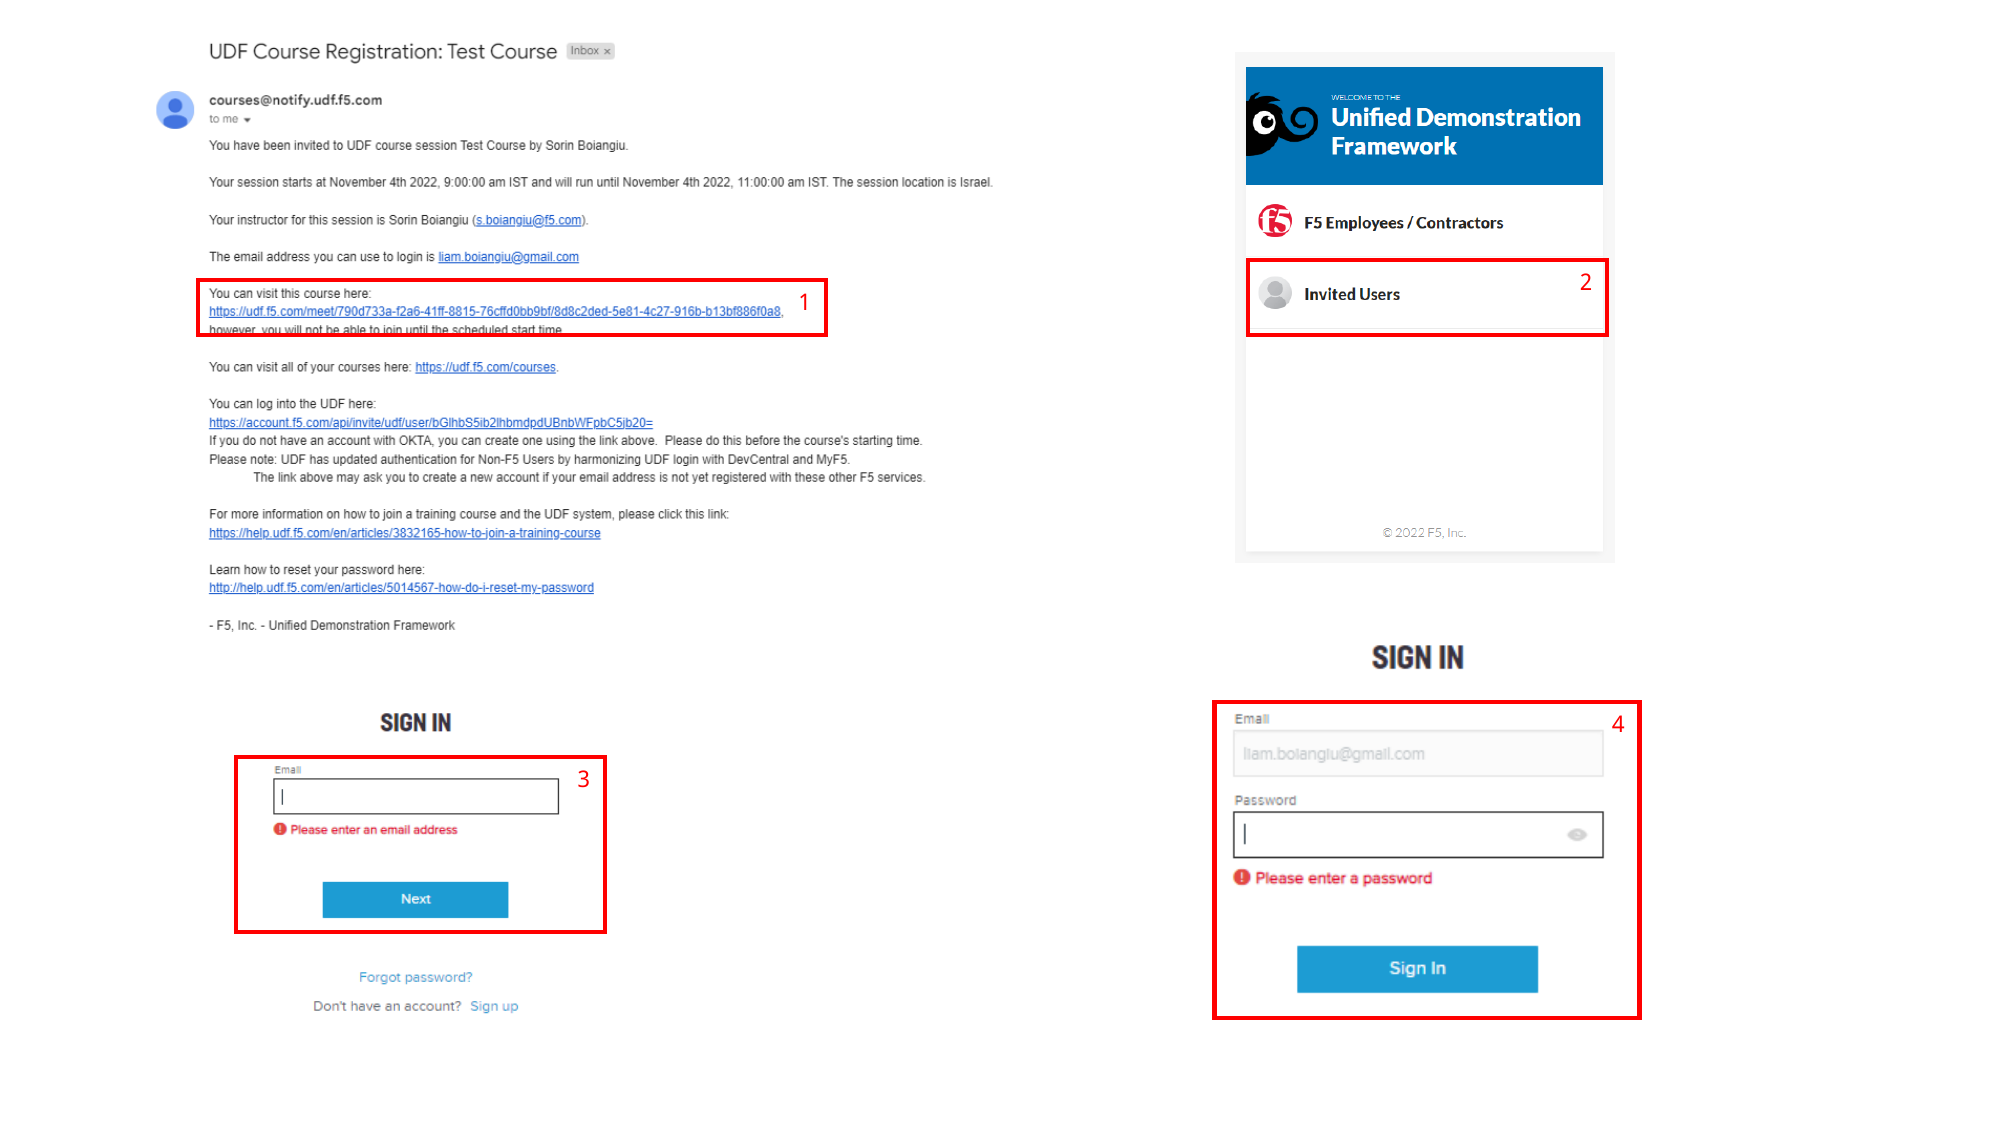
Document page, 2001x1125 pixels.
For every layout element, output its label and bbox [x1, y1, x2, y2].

picture [182, 670, 658, 1047]
picture [147, 27, 1044, 654]
picture [1163, 619, 1687, 1037]
picture [1235, 52, 1615, 563]
